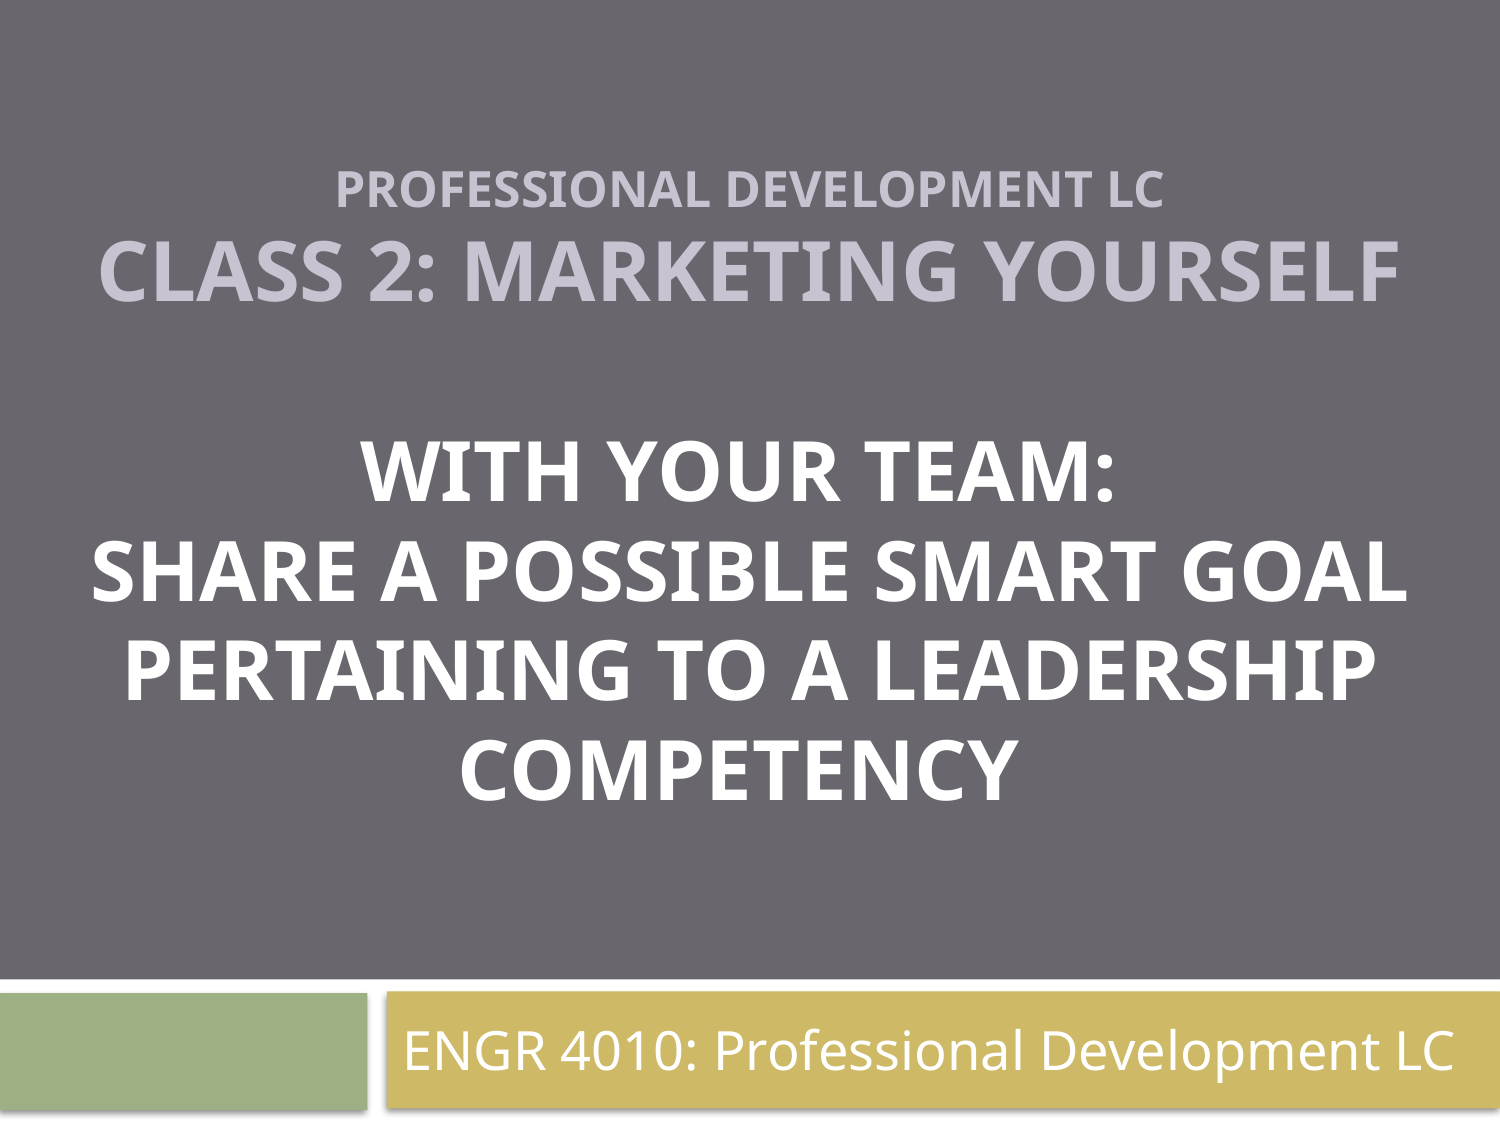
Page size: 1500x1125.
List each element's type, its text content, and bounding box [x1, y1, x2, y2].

title Professional Development LC Class 2: Marketing Yourself With Your Team: Share a possible SMART Goal pertaining to a Leadership Competency [0, 437, 1500, 825]
subtitle ENGR 4010: Professional Development LC [387, 992, 1488, 1105]
